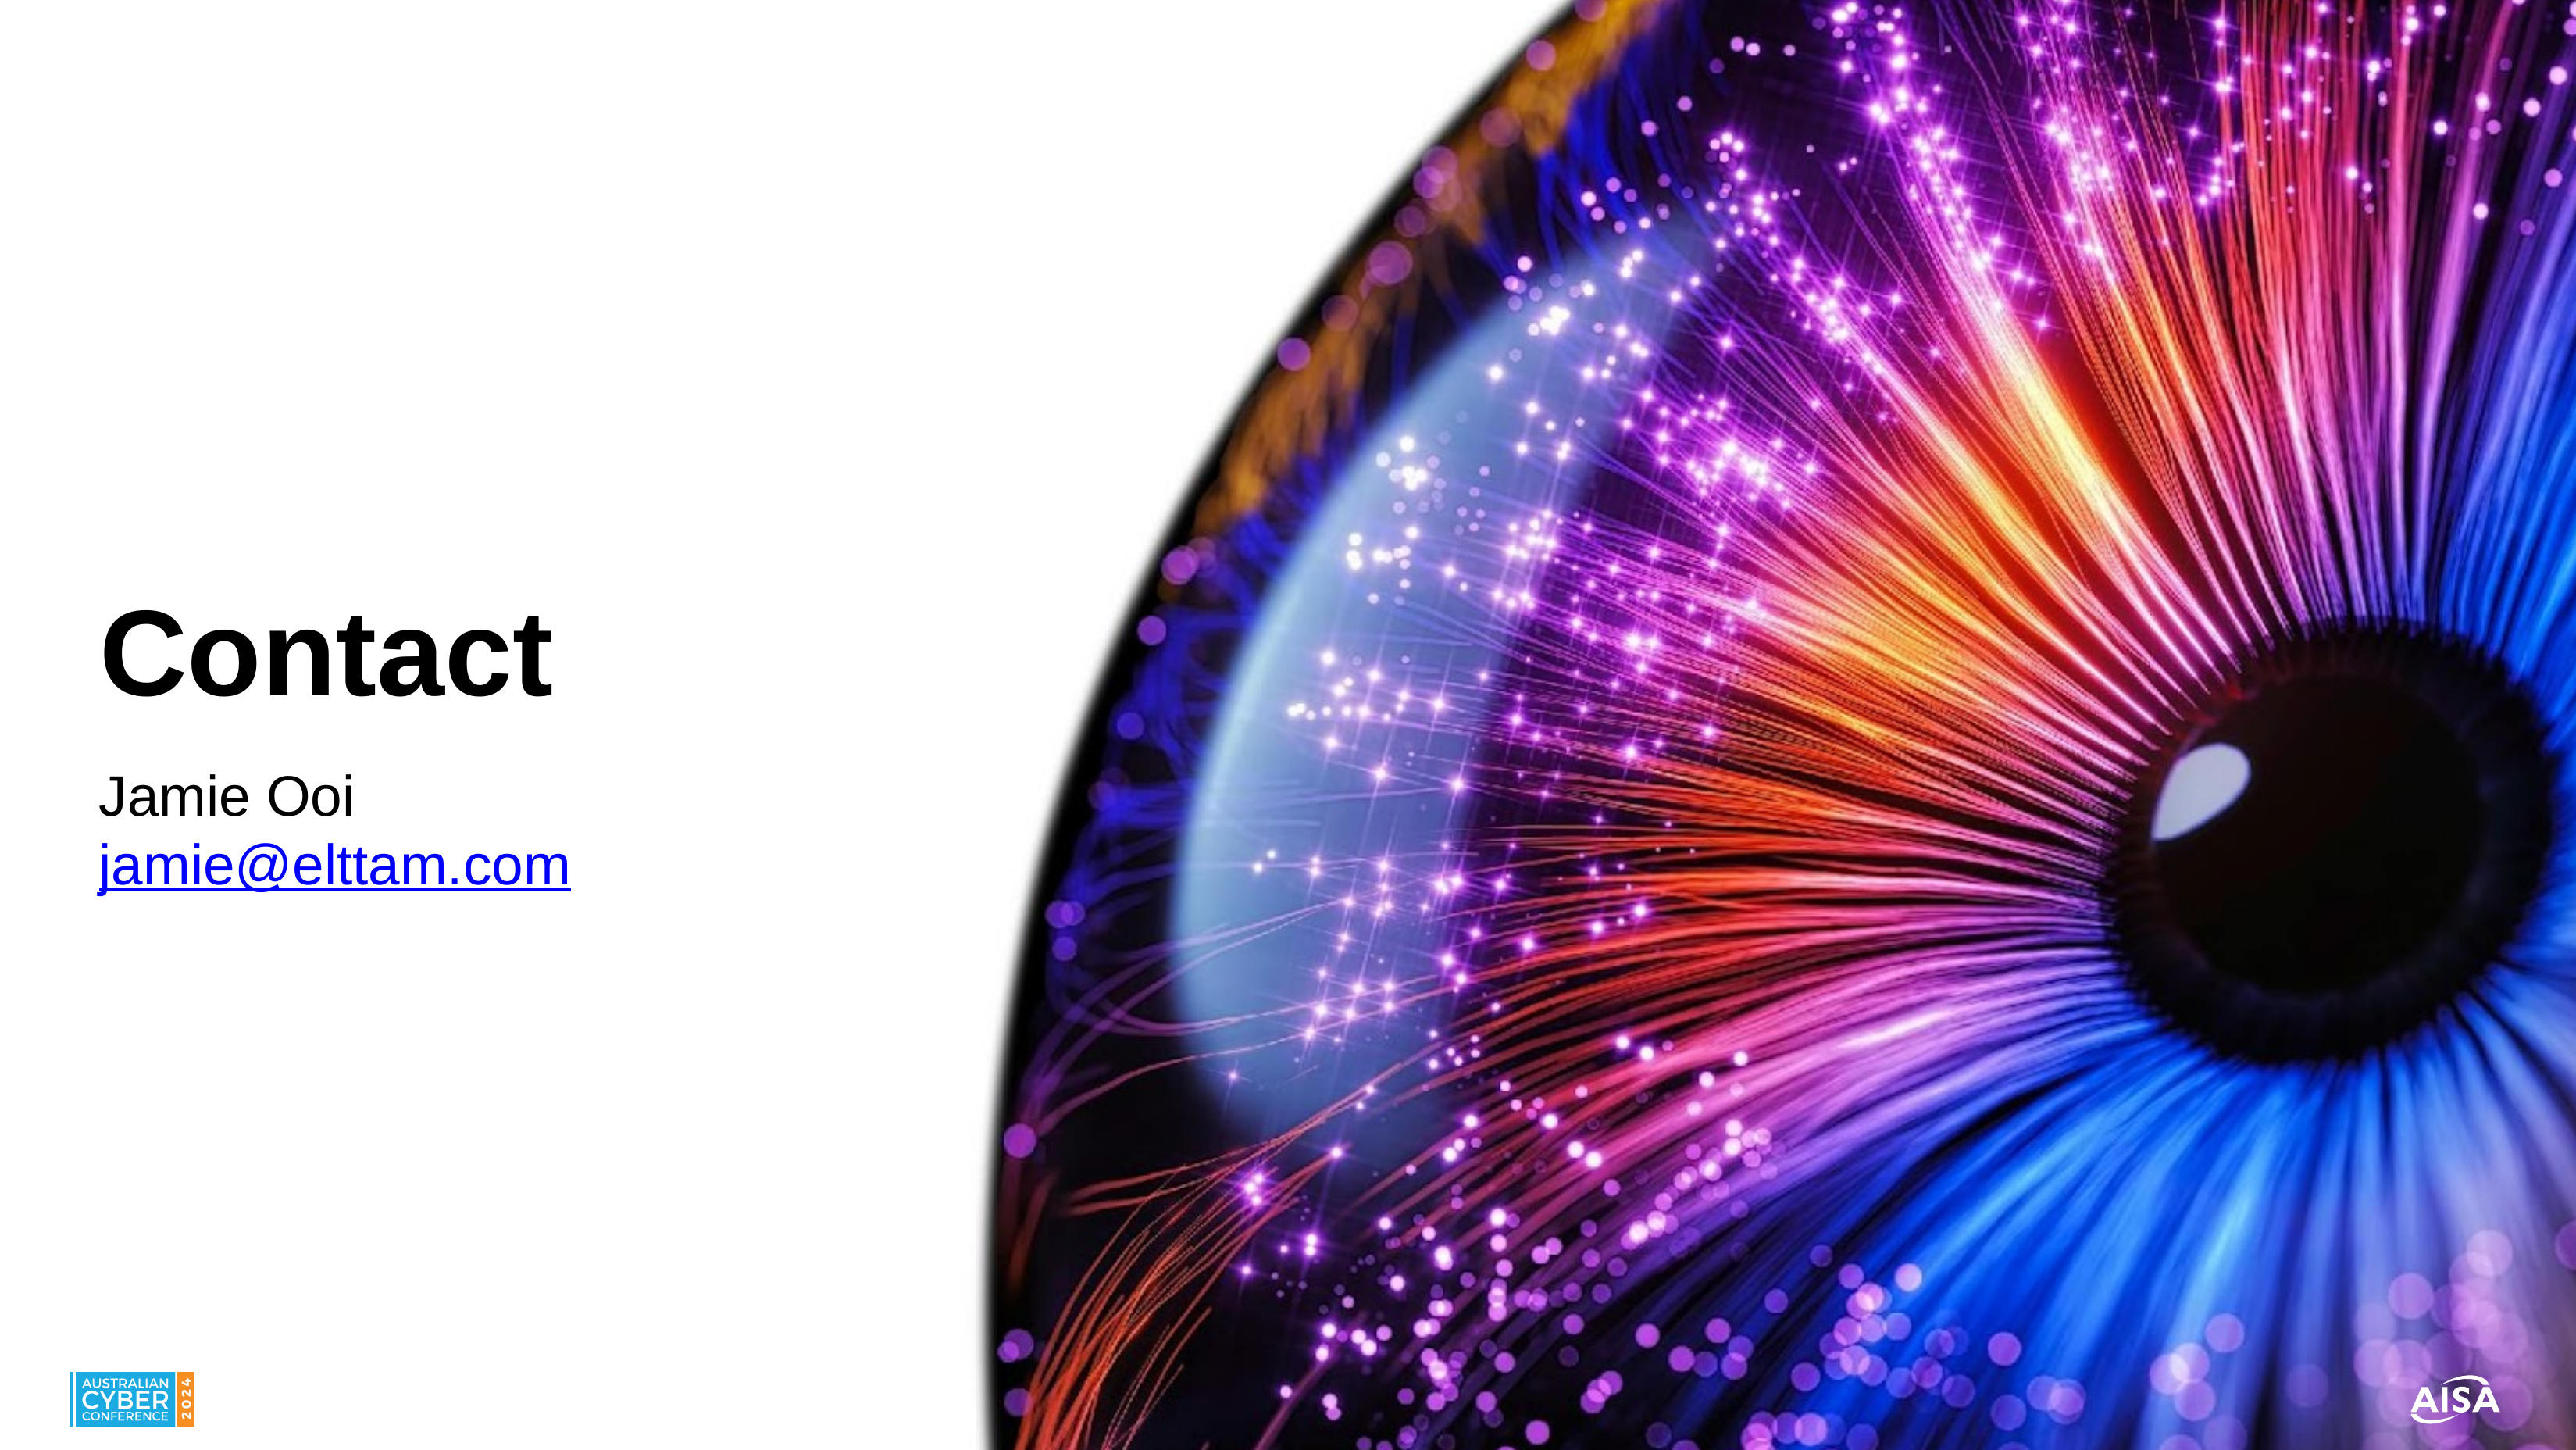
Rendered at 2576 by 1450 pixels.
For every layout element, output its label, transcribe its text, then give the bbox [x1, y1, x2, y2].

picture [0, 0, 2576, 1450]
subtitle Jamie Ooi jamie@elttam.com [98, 759, 1903, 1450]
title Contact [99, 573, 2264, 816]
